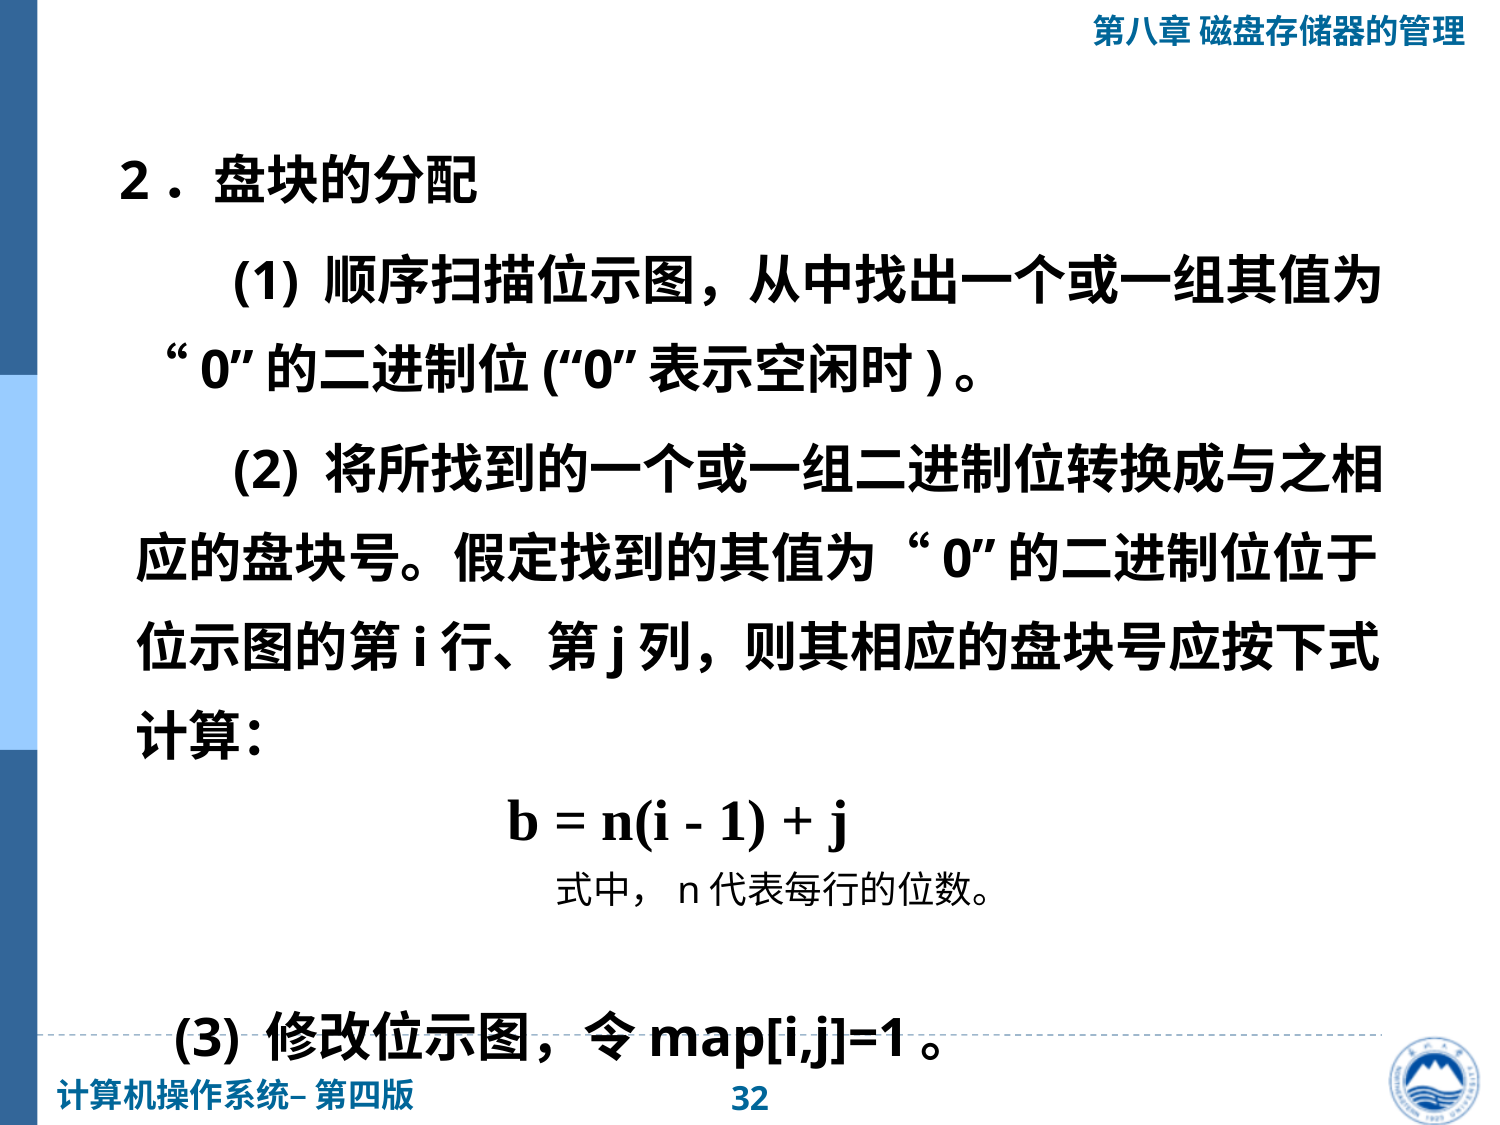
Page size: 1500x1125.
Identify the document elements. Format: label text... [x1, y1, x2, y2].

picture [1382, 1033, 1482, 1125]
text_box 式中，n代表每行的位数。 [541, 859, 1034, 919]
list 2．盘块的分配 (1) 顺序扫描位示图，从中找出一个或一组其值为“0”的二进制位(“0”表示空闲时)。 (2) 将所找到的一个或一组二进制位转换成与之相应的盘块号。假定找到的其值为“0”的二进制位位于位示图的第i行、第j列，则其相应的盘块号应按下式计算： (3) 修改位示图，令map[i,j]=1。 [76, 113, 1424, 1083]
text_box b = n(i - 1) + j [492, 775, 879, 860]
